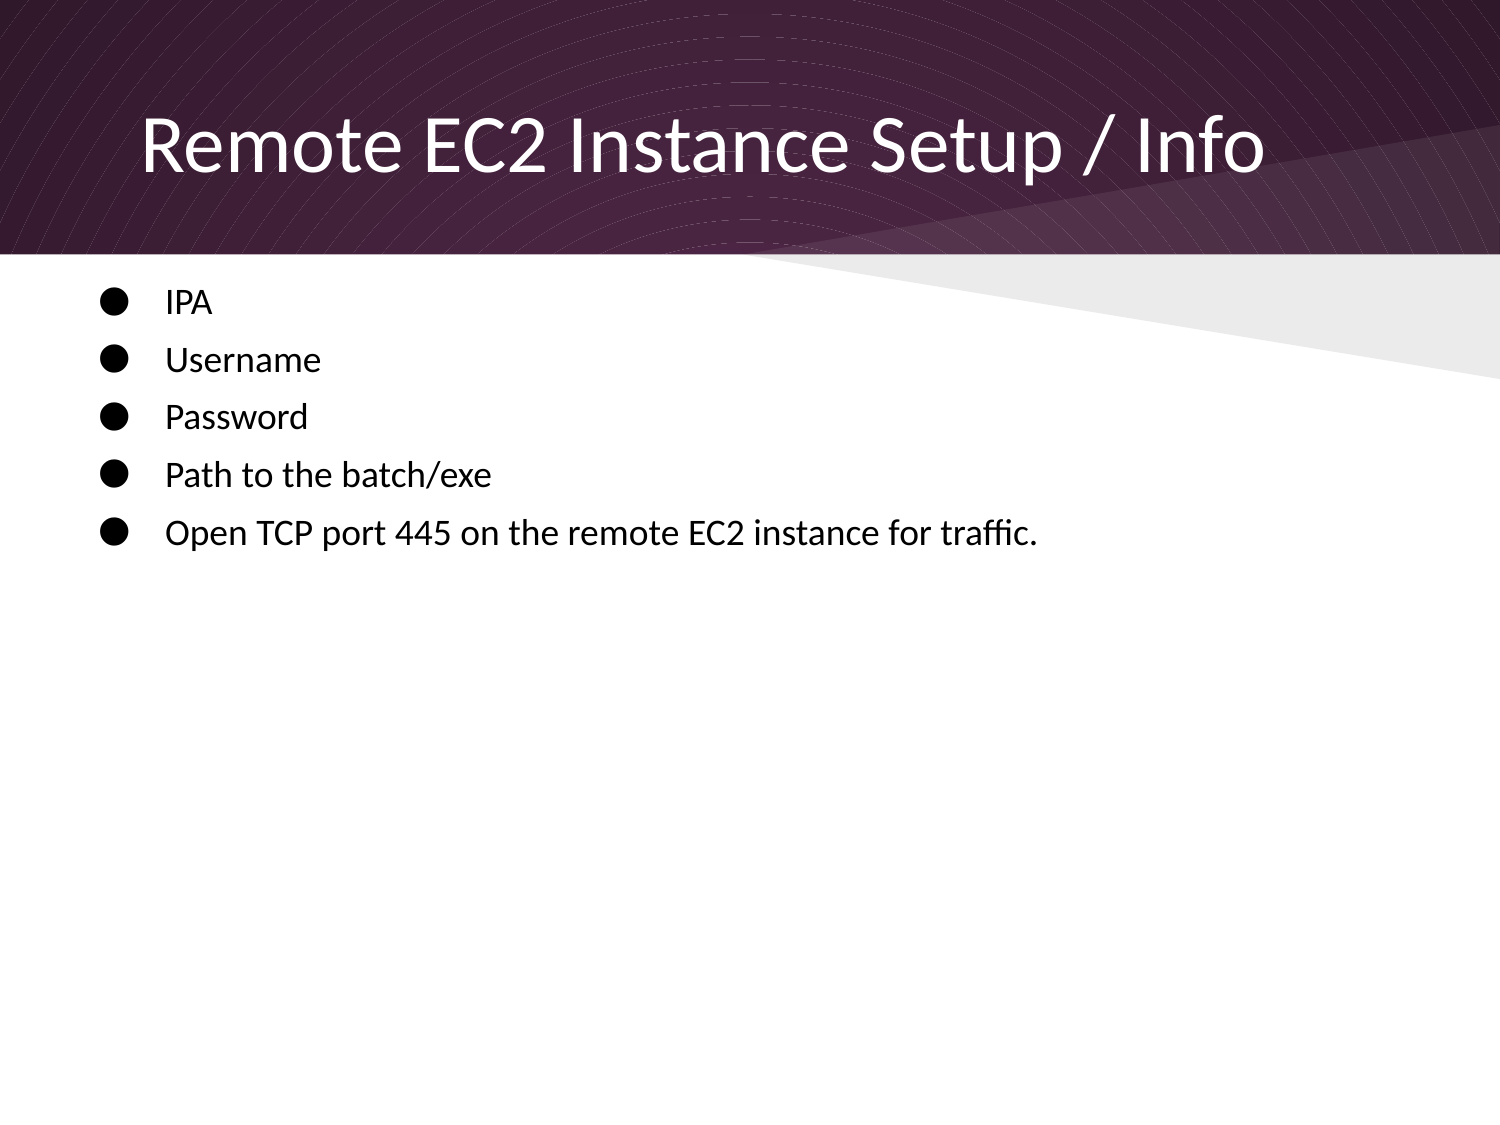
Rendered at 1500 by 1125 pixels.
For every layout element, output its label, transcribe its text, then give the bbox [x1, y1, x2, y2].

list IPA Username Password Path to the batch/exe Open TCP port 445 on the remote EC2 instance for traffic. [75, 262, 1425, 931]
title Remote EC2 Instance Setup / Info [75, 29, 1425, 248]
